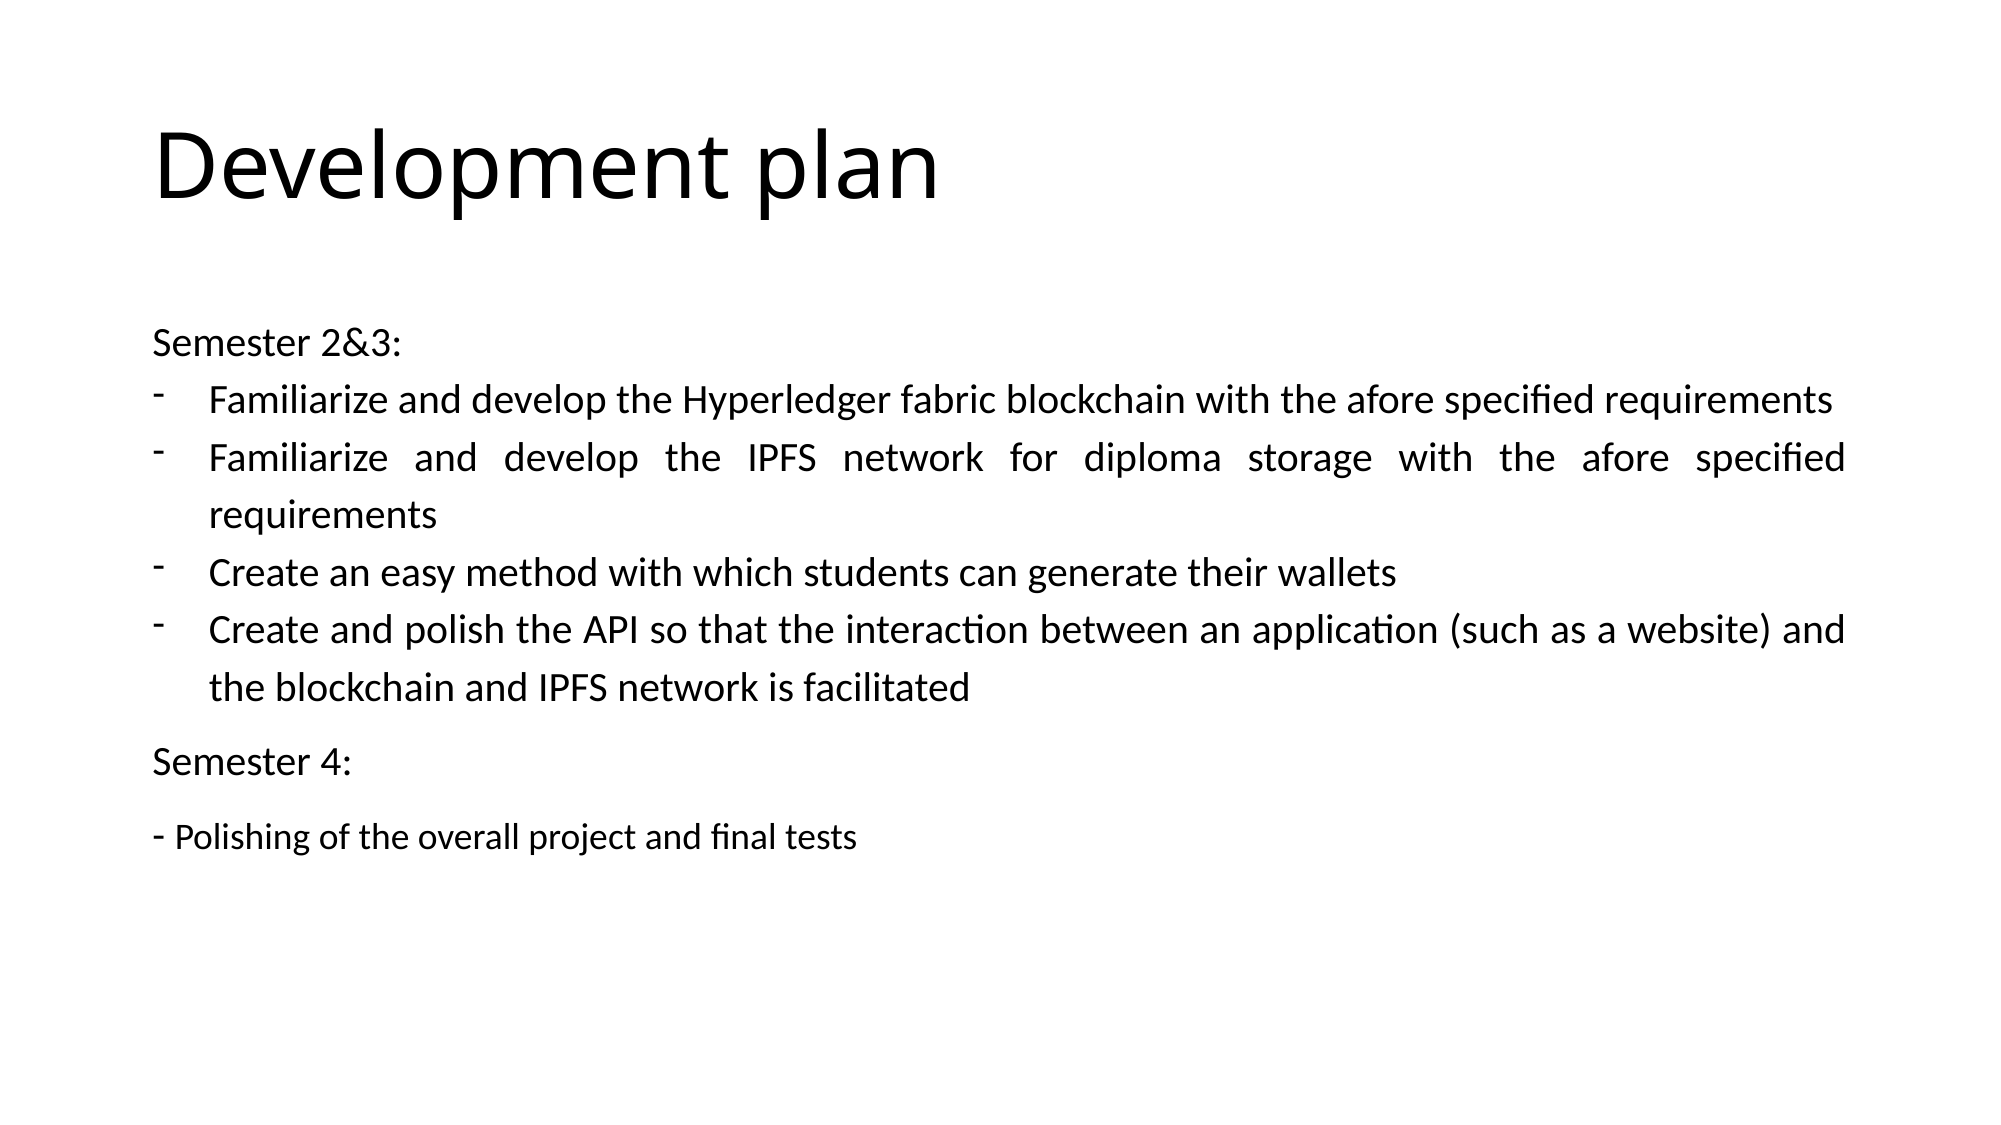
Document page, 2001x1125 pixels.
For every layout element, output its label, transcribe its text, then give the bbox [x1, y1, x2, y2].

list Semester 2&3: Familiarize and develop the Hyperledger fabric blockchain with the afore specified requirements Familiarize and develop the IPFS network for diploma storage with the afore specified requirements Create an easy method with which students can generate their wallets Create and polish the API so that the interaction between an application (such as a website) and the blockchain and IPFS network is facilitated Semester 4: - Polishing of the overall project and final tests [137, 299, 1863, 1014]
title Development plan [137, 59, 1863, 278]
